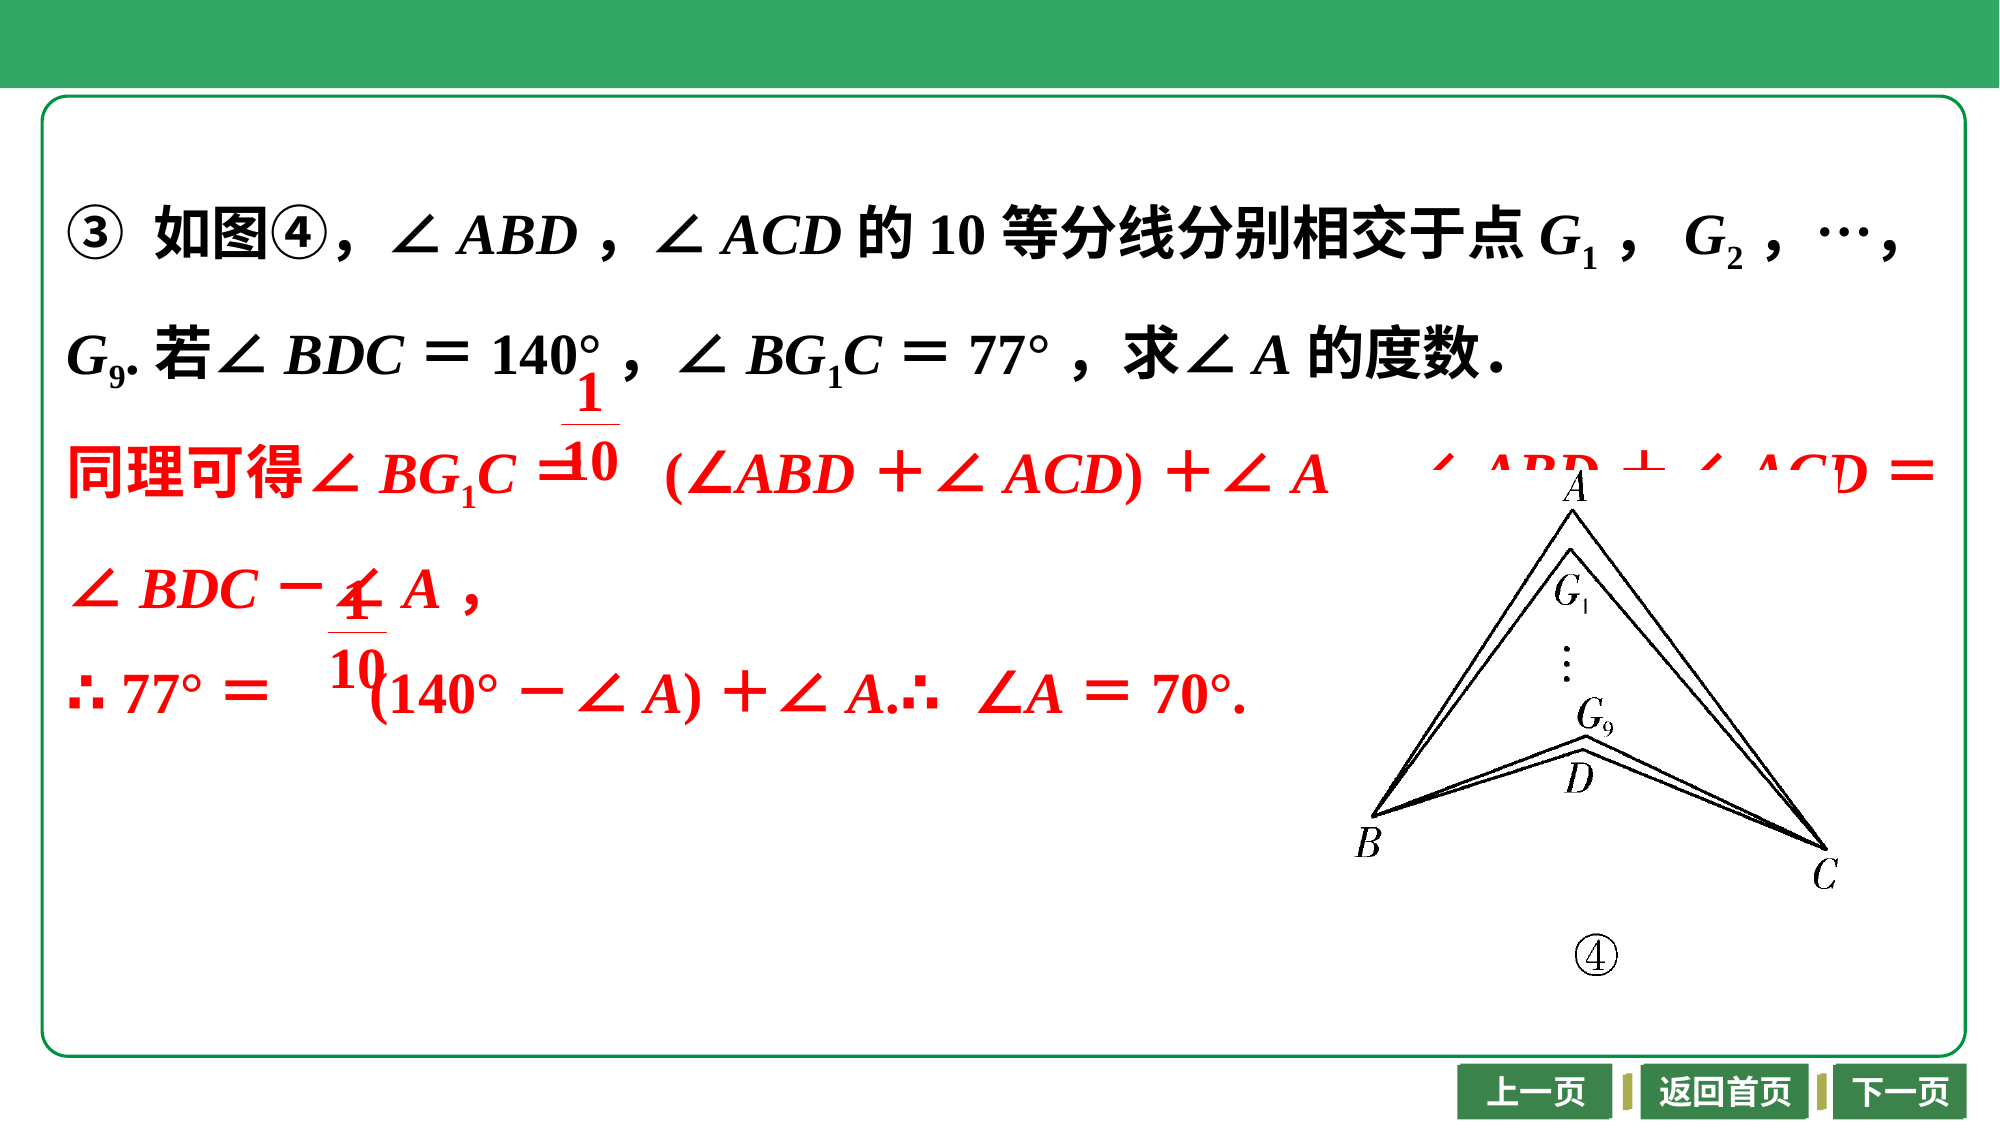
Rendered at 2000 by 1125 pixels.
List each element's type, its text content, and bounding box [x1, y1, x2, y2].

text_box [327, 551, 410, 715]
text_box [560, 343, 643, 507]
list ③ 如图④，∠ABD，∠ACD的10等分线分别相交于点G1，G2，…，G9.若∠BDC＝140°，∠BG1C＝77°，求∠A的度数． 同理可得∠BG1C＝ (∠ABD＋∠ACD)＋∠A，∠ABD＋∠ACD＝∠BDC－∠A， ∴ 77°＝ (140°－∠A)＋∠A.∴ ∠A＝70°. [51, 149, 1957, 681]
picture [1353, 469, 1839, 977]
